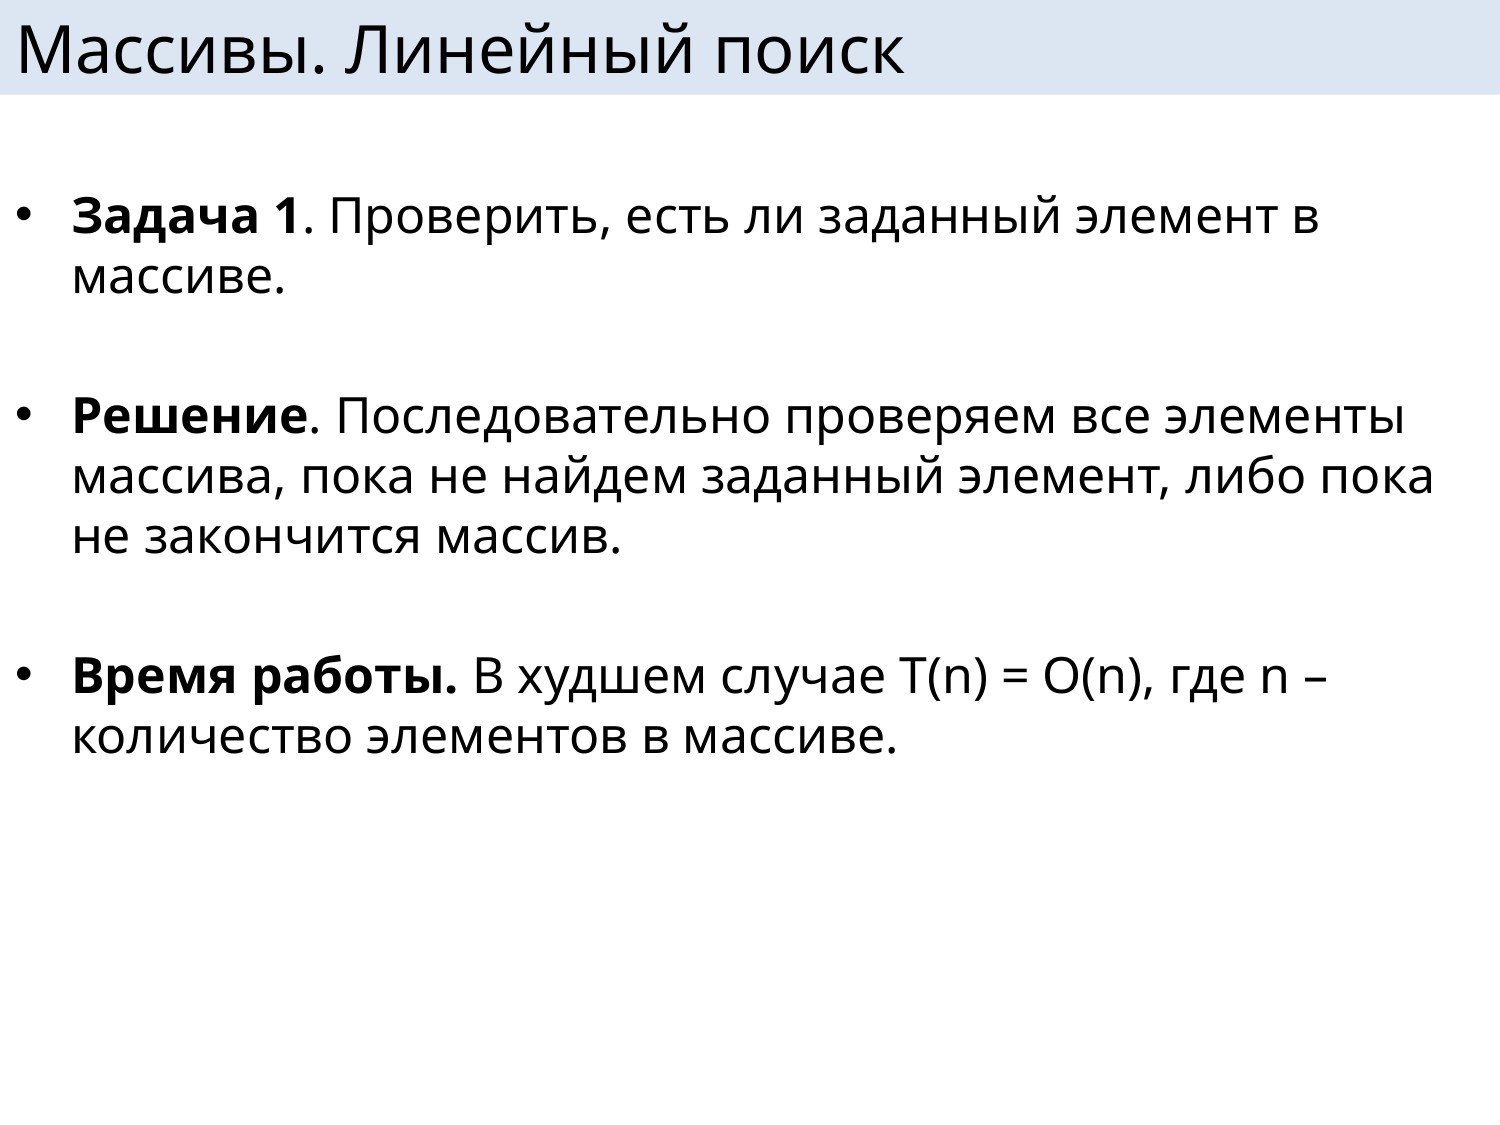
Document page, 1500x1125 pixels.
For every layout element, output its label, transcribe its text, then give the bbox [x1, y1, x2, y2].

title Массивы. Линейный поиск [0, 0, 1500, 95]
list Задача 1. Проверить, есть ли заданный элемент в массиве. Решение. Последовательно проверяем все элементы массива, пока не найдем заданный элемент, либо пока не закончится массив. Время работы. В худшем случае T(n) = O(n), где n – количество элементов в массиве. [0, 175, 1500, 1005]
